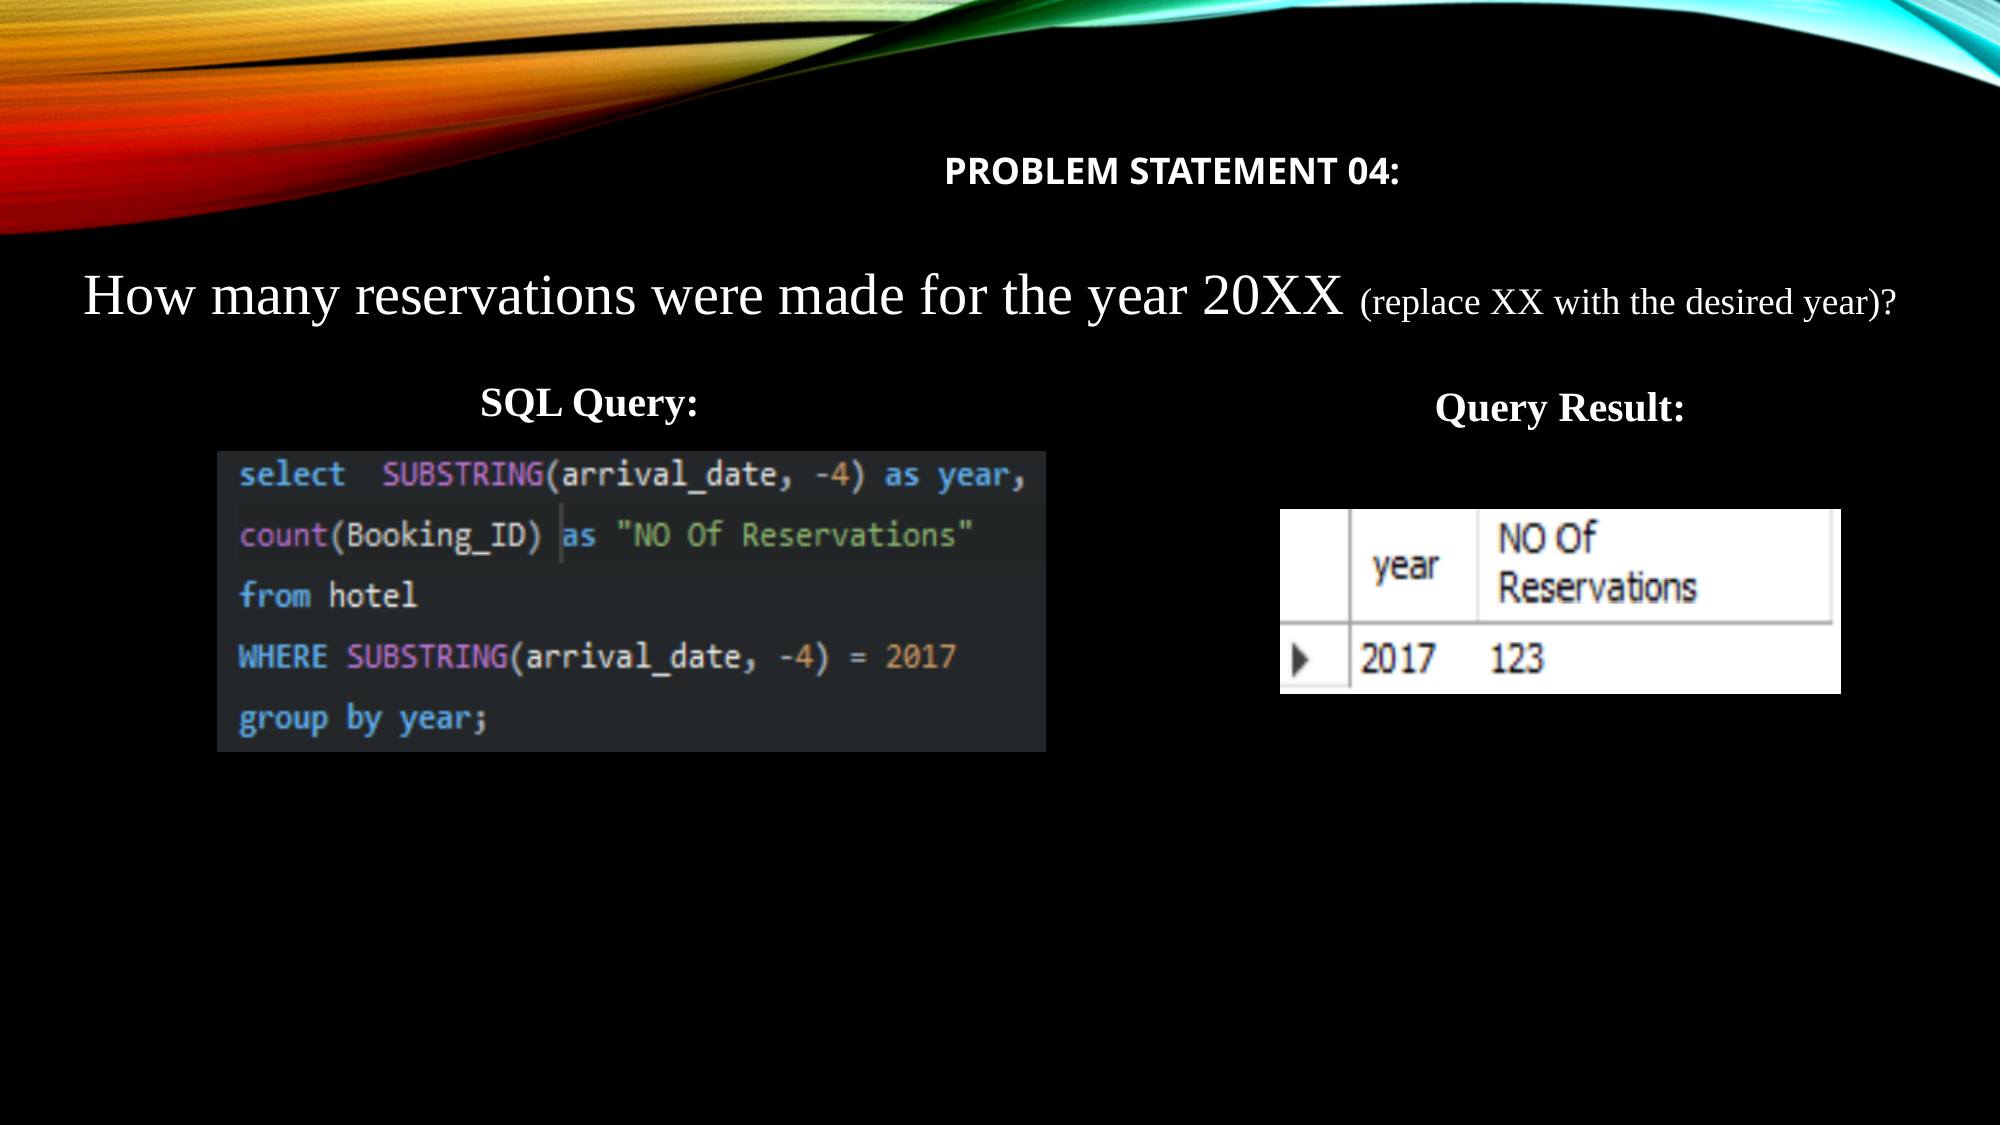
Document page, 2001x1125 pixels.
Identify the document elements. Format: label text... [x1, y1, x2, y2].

text_box Query Result: [1240, 372, 1882, 438]
list SQL Query: [260, 372, 921, 451]
picture [1280, 509, 1842, 694]
text_box How many reservations were made for the year 20XX (replace XX with the desired year)? [68, 249, 1952, 334]
picture [0, 0, 2000, 237]
picture [216, 451, 1046, 752]
title Problem Statement 04: [478, 66, 1416, 231]
